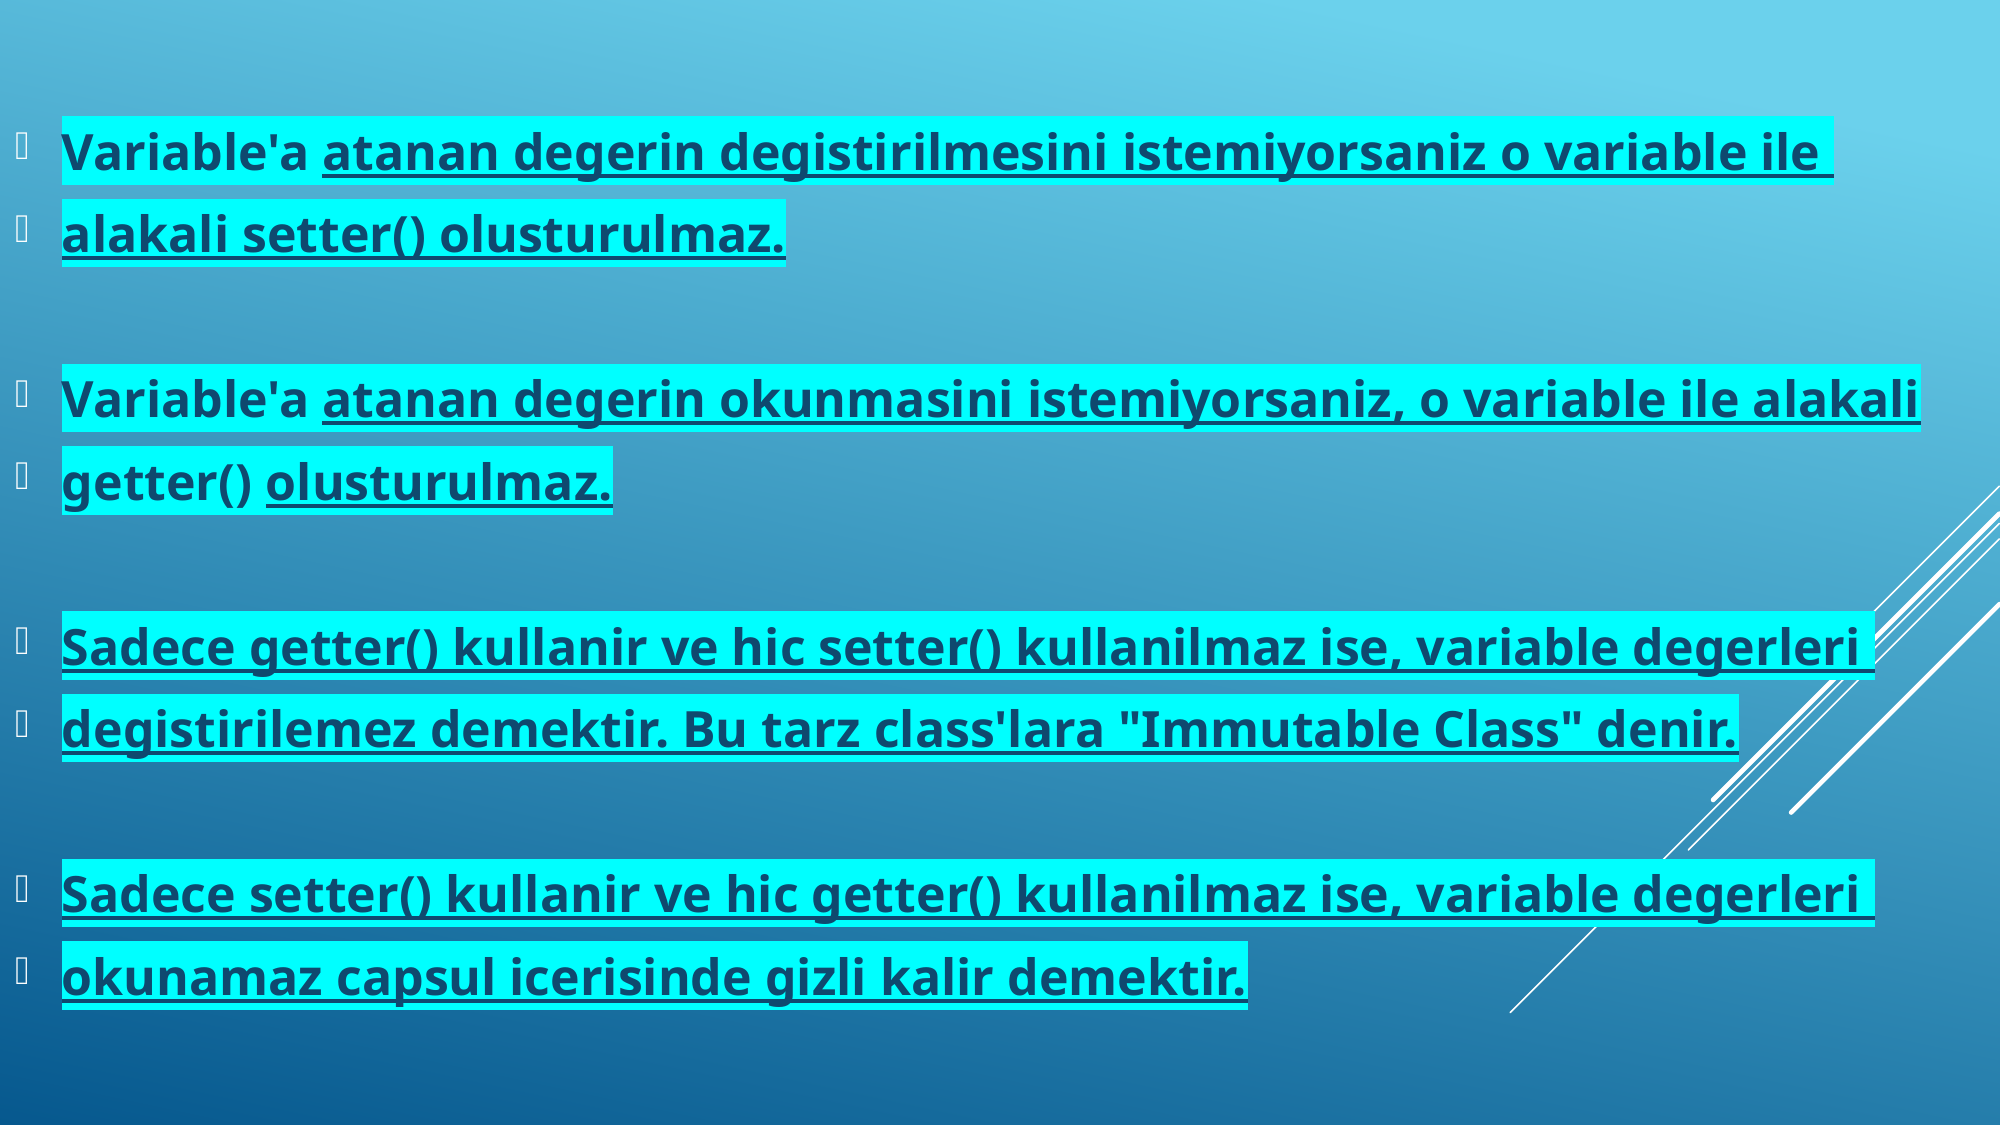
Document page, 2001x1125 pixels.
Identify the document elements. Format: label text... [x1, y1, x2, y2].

list Variable'a atanan degerin degistirilmesini istemiyorsaniz o variable ile alakali setter() olusturulmaz. Variable'a atanan degerin okunmasini istemiyorsaniz, o variable ile alakali getter() olusturulmaz. Sadece getter() kullanir ve hic setter() kullanilmaz ise, variable degerleri degistirilemez demektir. Bu tarz class'lara "Immutable Class" denir. Sadece setter() kullanir ve hic getter() kullanilmaz ise, variable degerleri okunamaz capsul icerisinde gizli kalir demektir. [0, 0, 2000, 1125]
